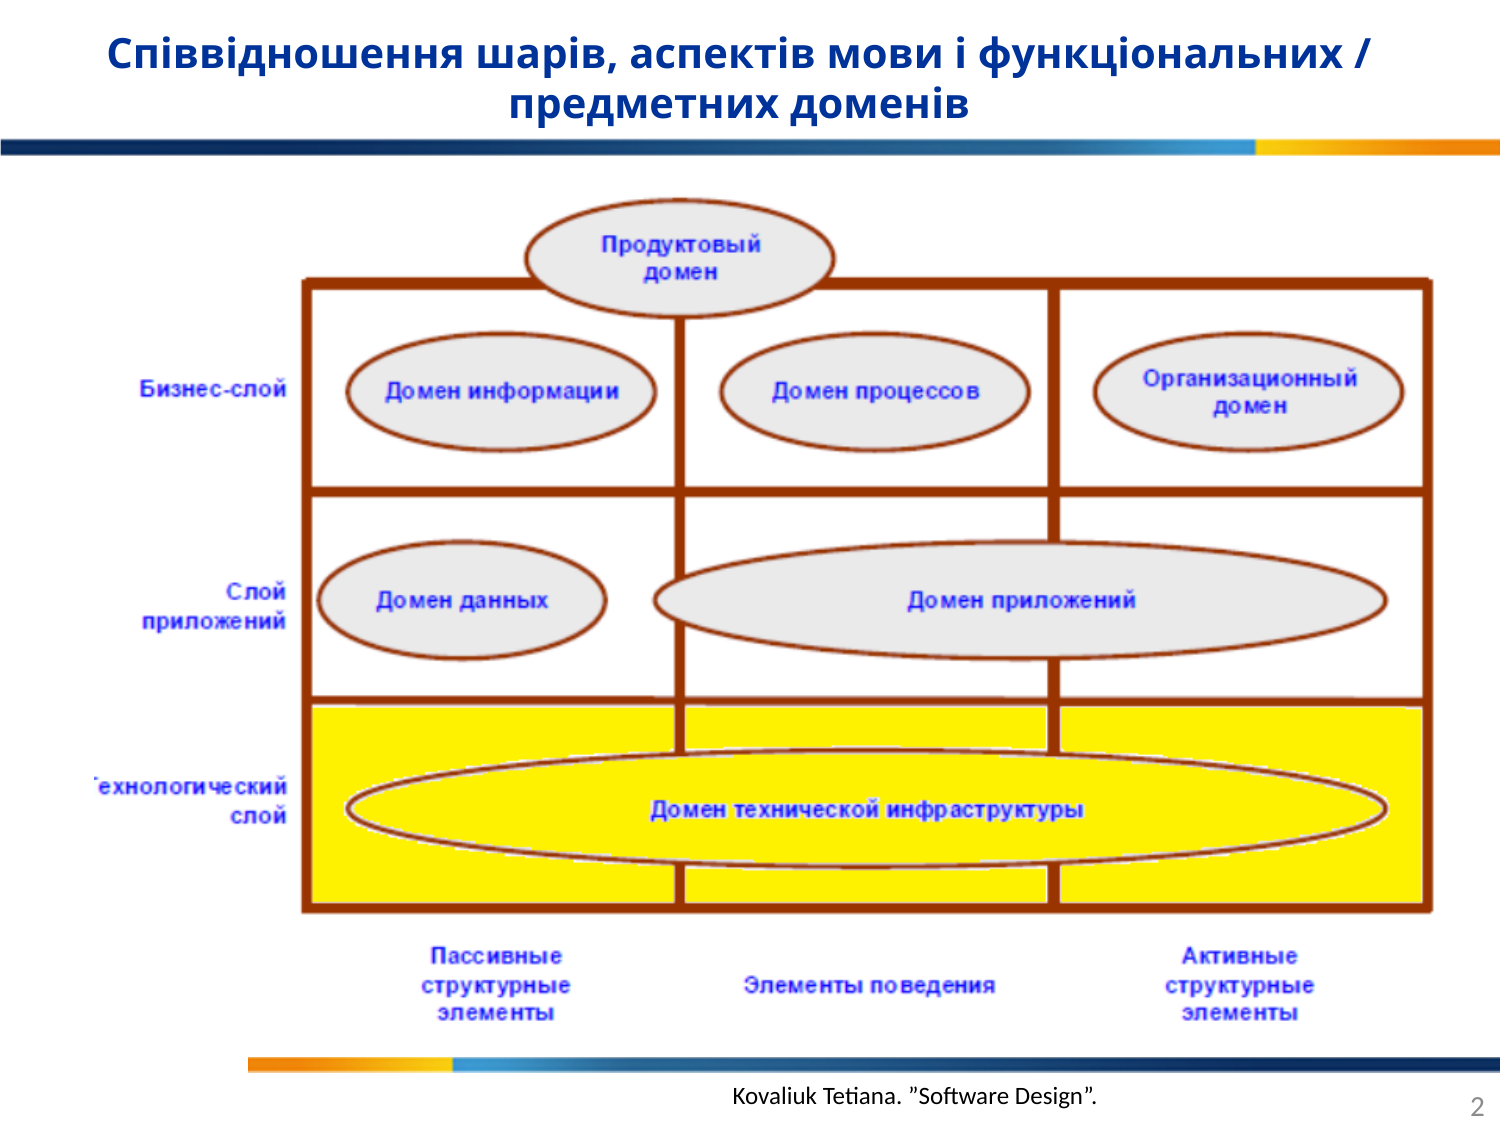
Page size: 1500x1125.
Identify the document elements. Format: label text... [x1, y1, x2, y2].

slide_number 2 [1428, 1083, 1500, 1125]
text_box Співвідношення шарів, аспектів мови і функціональних / предметних доменів [0, 19, 1479, 135]
picture [2, 139, 1500, 155]
picture [248, 1057, 1500, 1073]
picture [94, 173, 1465, 1046]
